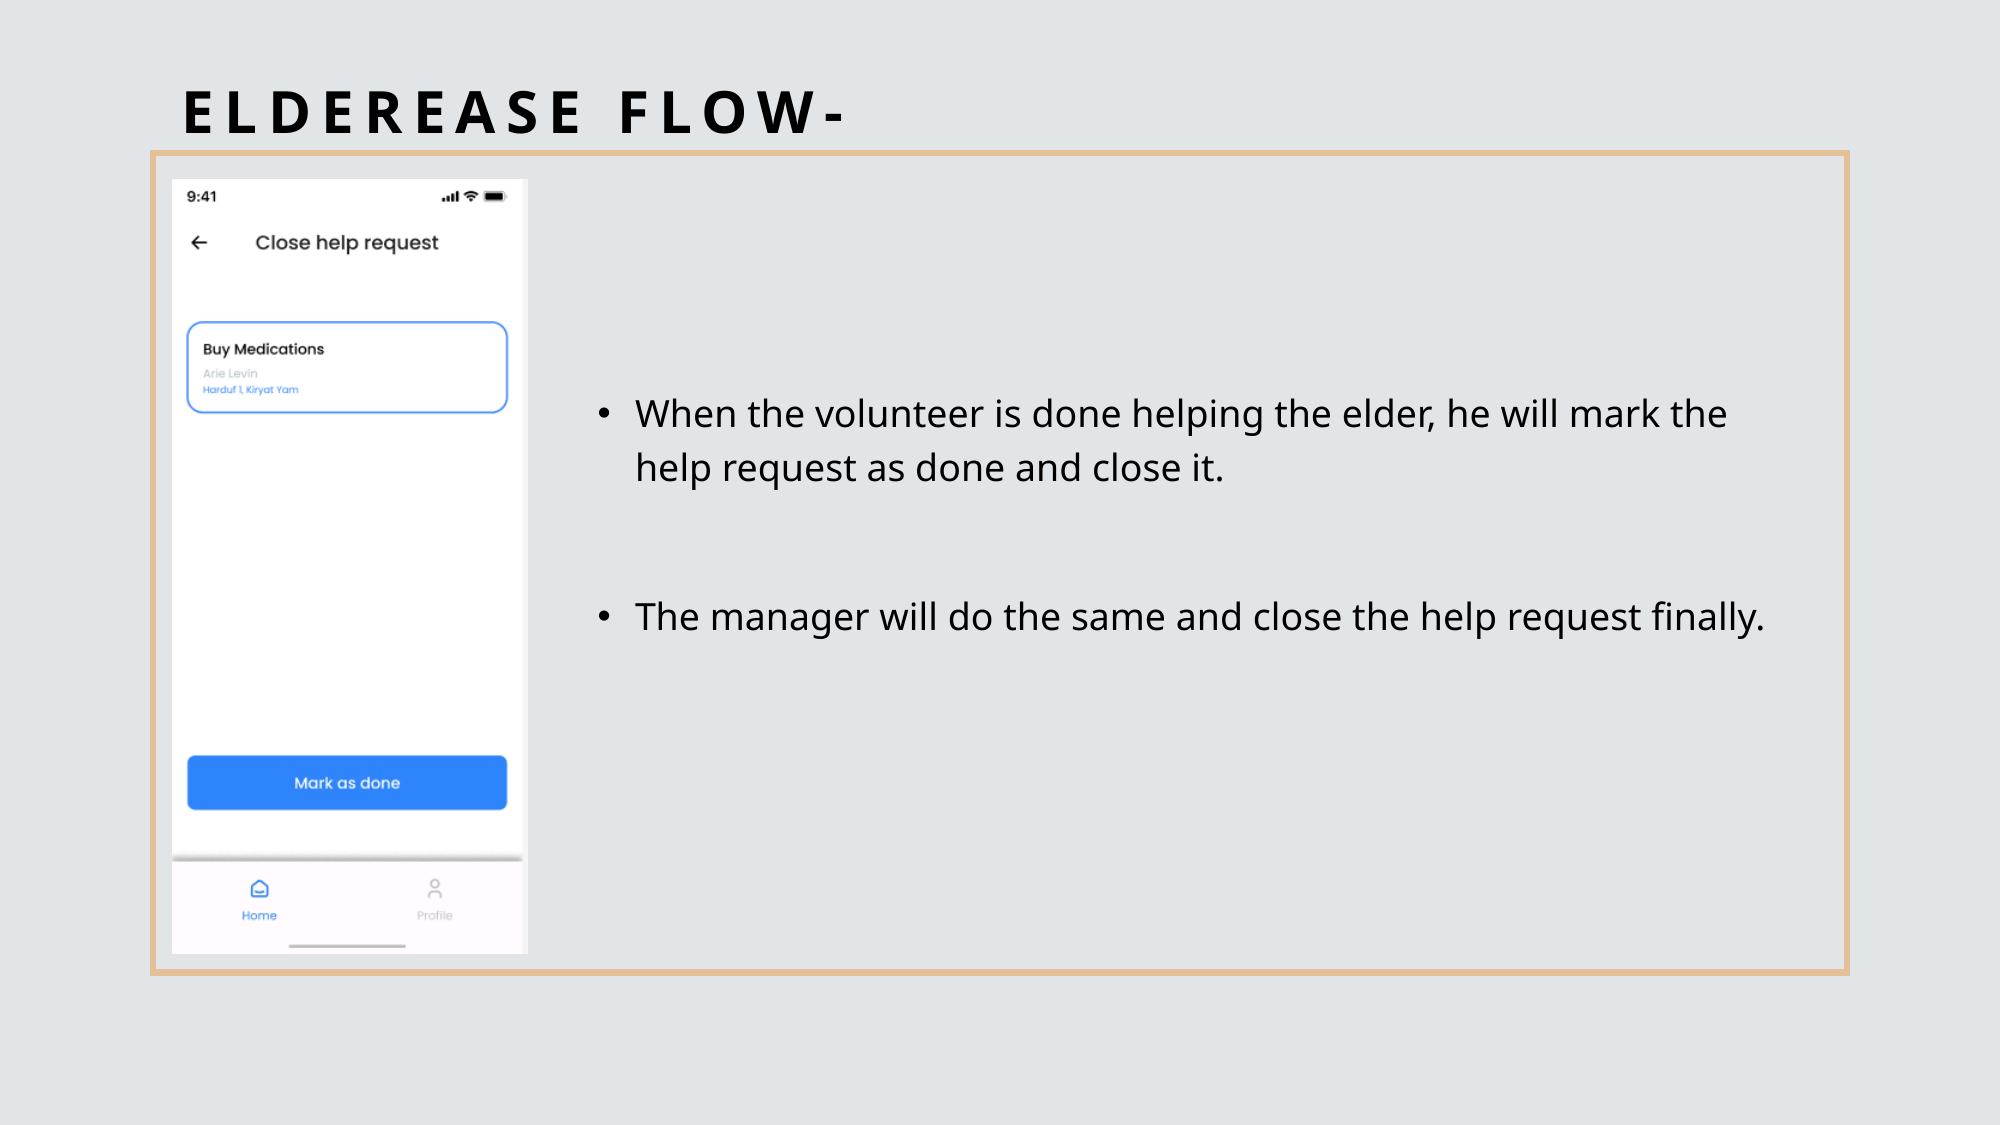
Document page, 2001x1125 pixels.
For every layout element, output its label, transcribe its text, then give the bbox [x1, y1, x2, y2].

text_box When the volunteer is done helping the elder, he will mark the help request as done and close it. The manager will do the same and close the help request finally. [582, 373, 1828, 715]
picture [172, 179, 528, 954]
title Elderease FLOW- [166, 75, 1640, 153]
